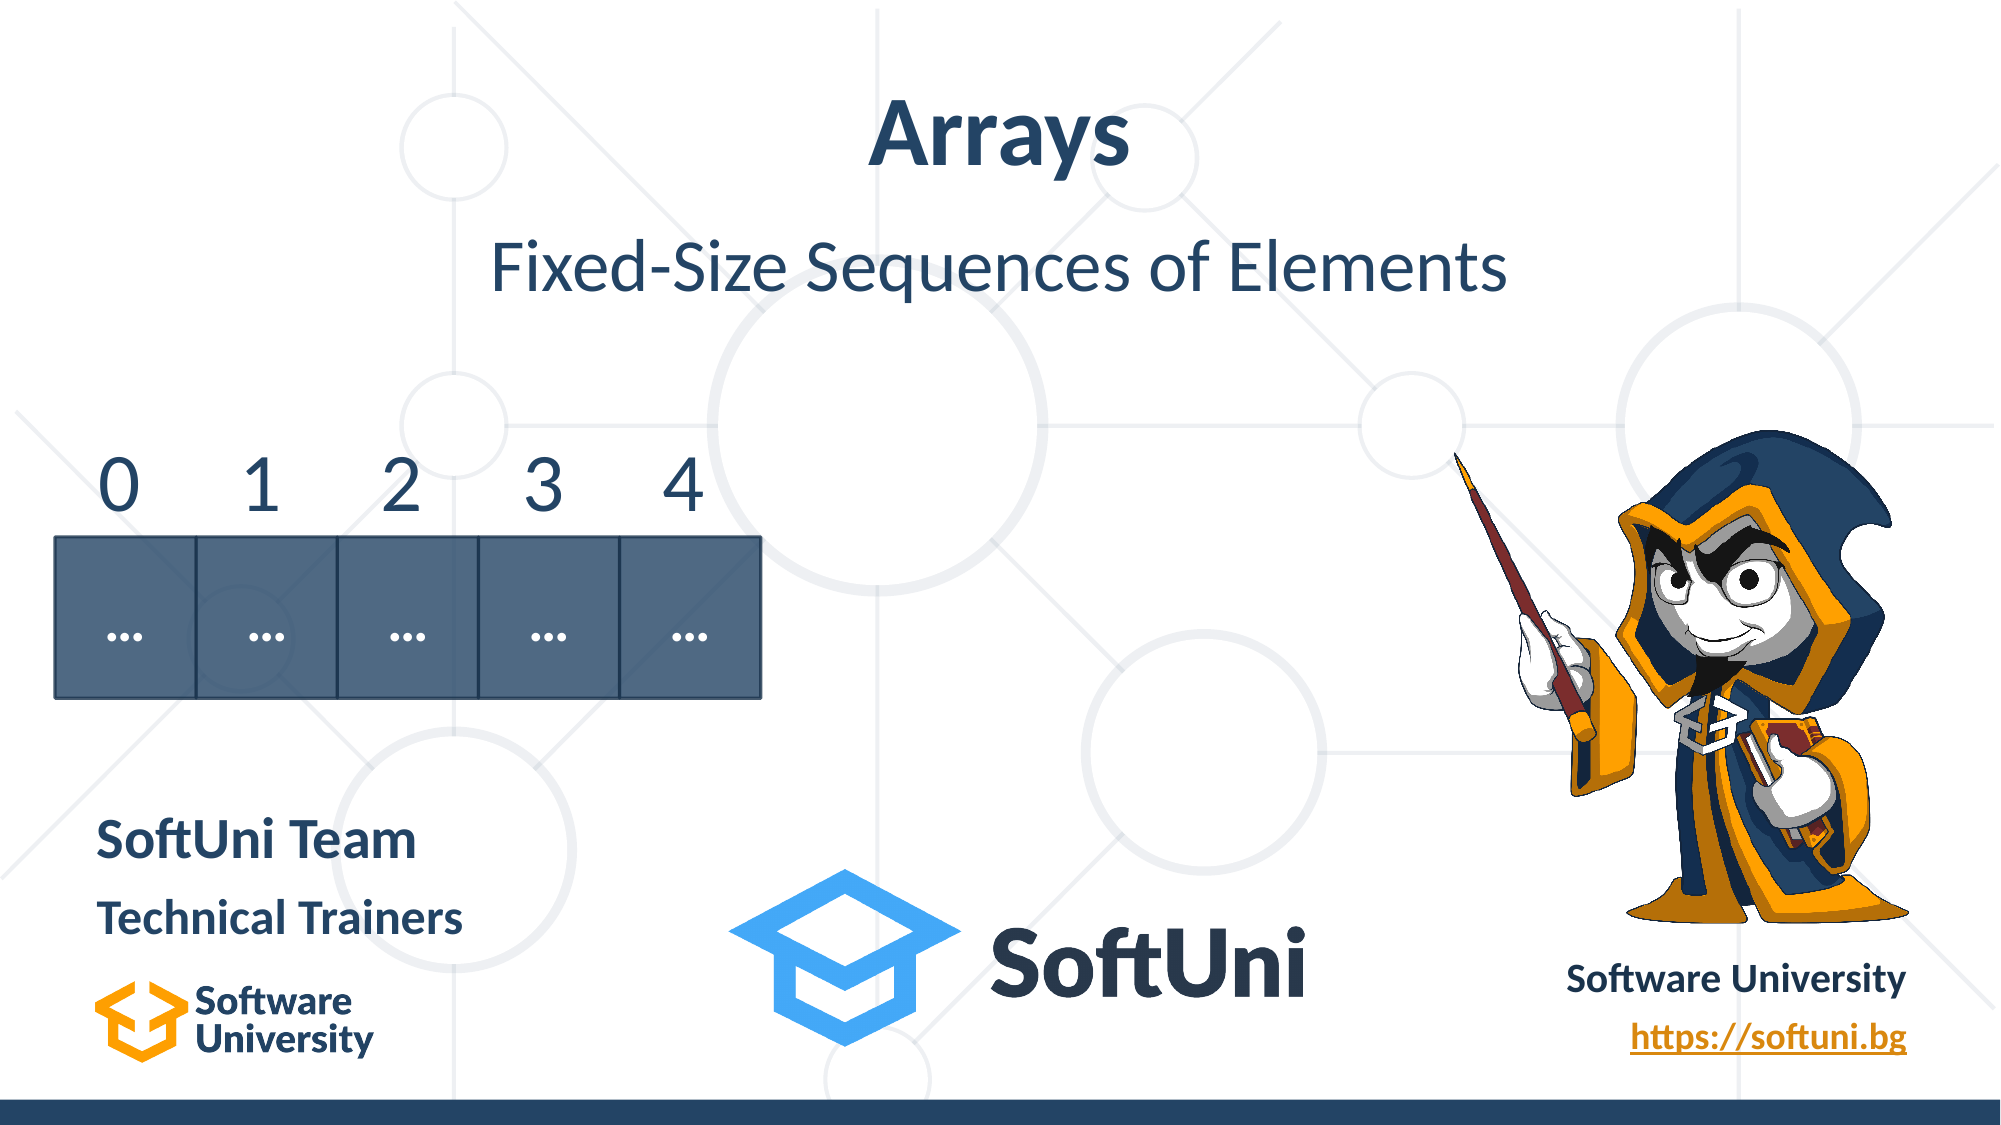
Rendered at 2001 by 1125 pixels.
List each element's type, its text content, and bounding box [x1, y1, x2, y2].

picture [709, 850, 1325, 1064]
list Software University [1428, 944, 1913, 1005]
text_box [54, 399, 761, 699]
list Technical Trainers [90, 875, 580, 951]
picture [1451, 428, 1910, 924]
picture [83, 970, 384, 1074]
list SoftUni Team [90, 795, 580, 871]
title Arrays [90, 52, 1910, 198]
list https://softuni.bg [1428, 1005, 1913, 1062]
subtitle Fixed-Size Sequences of Elements [90, 206, 1910, 423]
